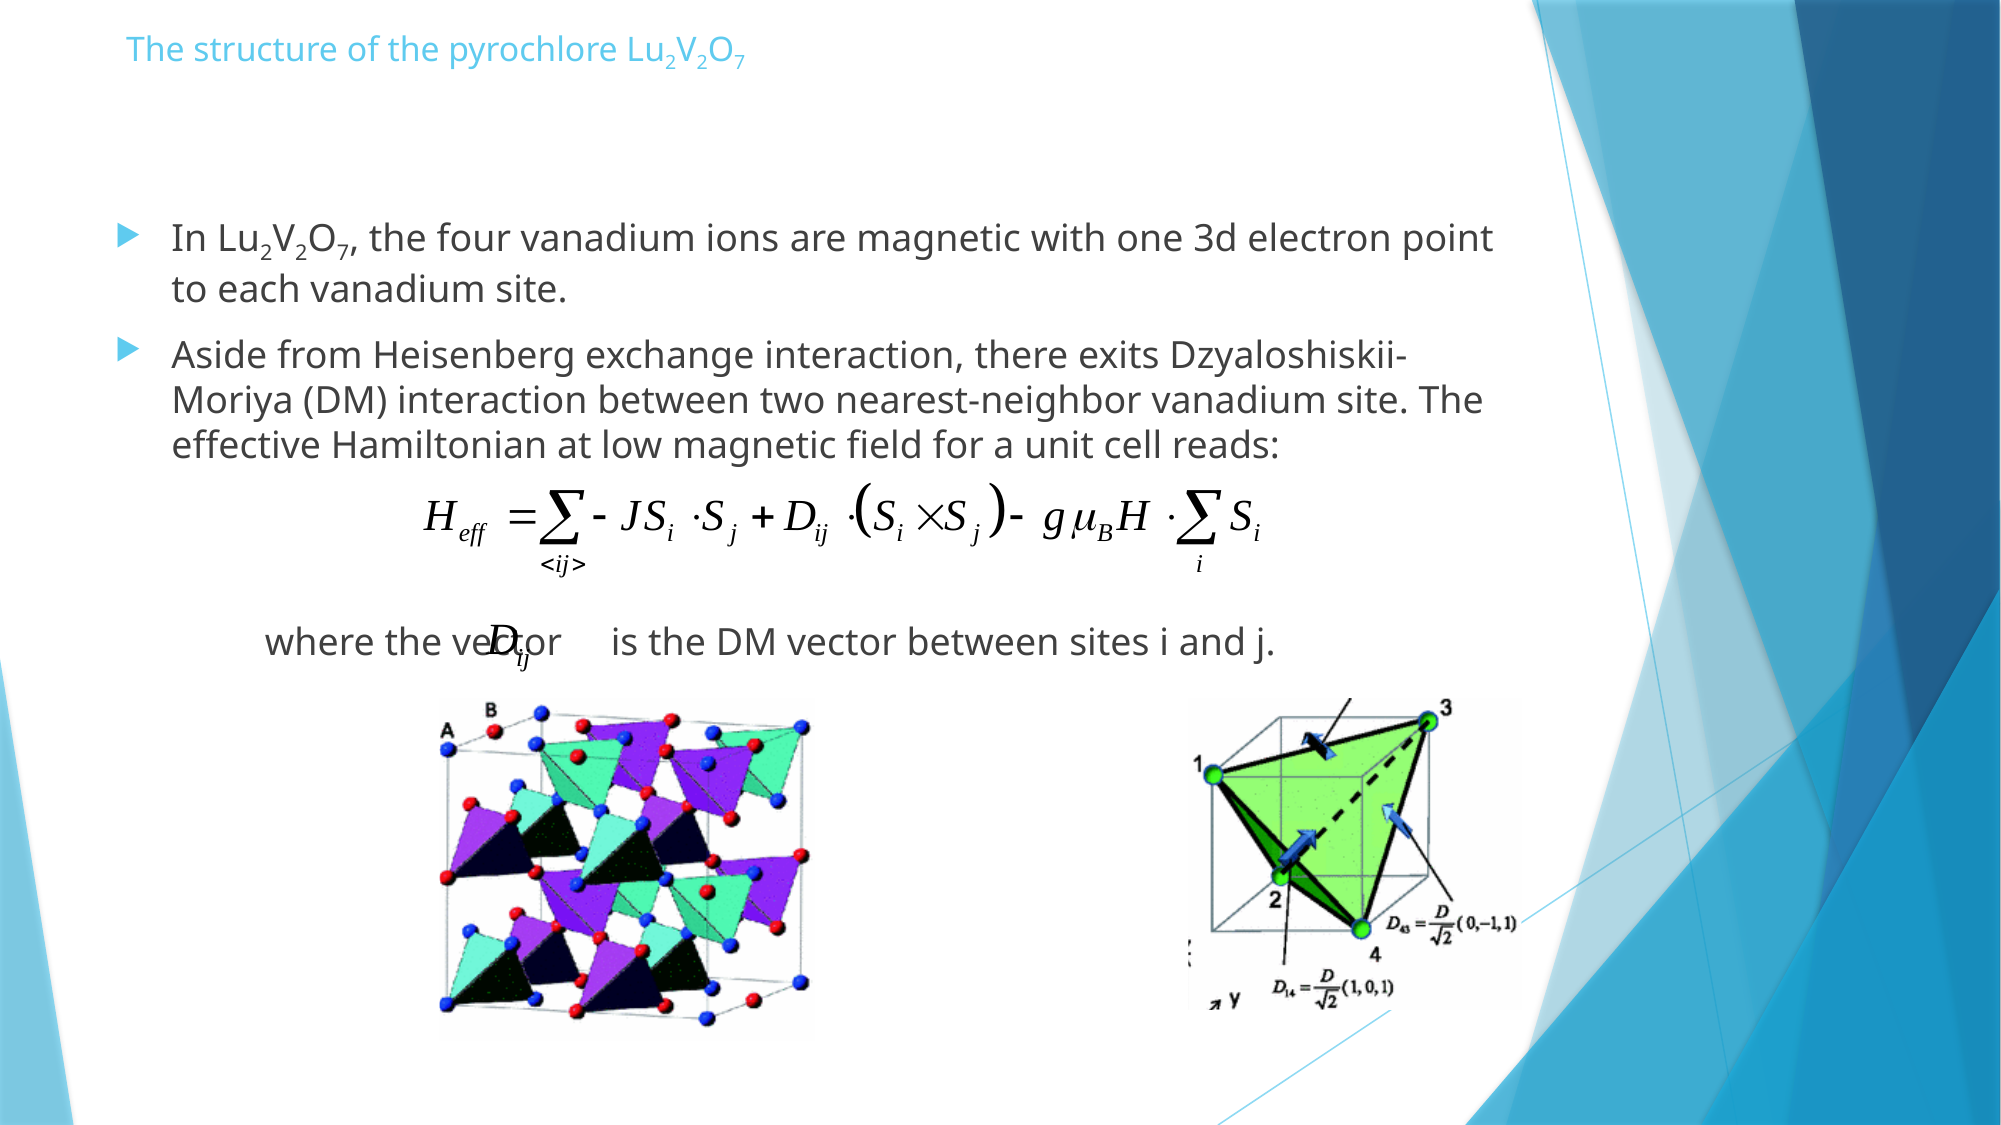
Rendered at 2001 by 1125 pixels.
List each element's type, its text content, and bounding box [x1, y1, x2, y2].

picture [439, 697, 816, 1042]
picture [1187, 697, 1522, 1011]
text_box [415, 474, 1274, 586]
title The structure of the pyrochlore Lu2V2O7 [111, 20, 1522, 206]
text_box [785, 388, 806, 419]
list In Lu2V2O7, the four vanadium ions are magnetic with one 3d electron point to each vanadium site. Aside from Heisenberg exchange interaction, there exits Dzyaloshiskii-Moriya (DM) interaction between two nearest-neighbor vanadium site. The effective Hamiltonian at low magnetic field for a unit cell reads: where the vector is the DM vector between sites i and j. [100, 206, 1511, 977]
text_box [477, 602, 542, 682]
